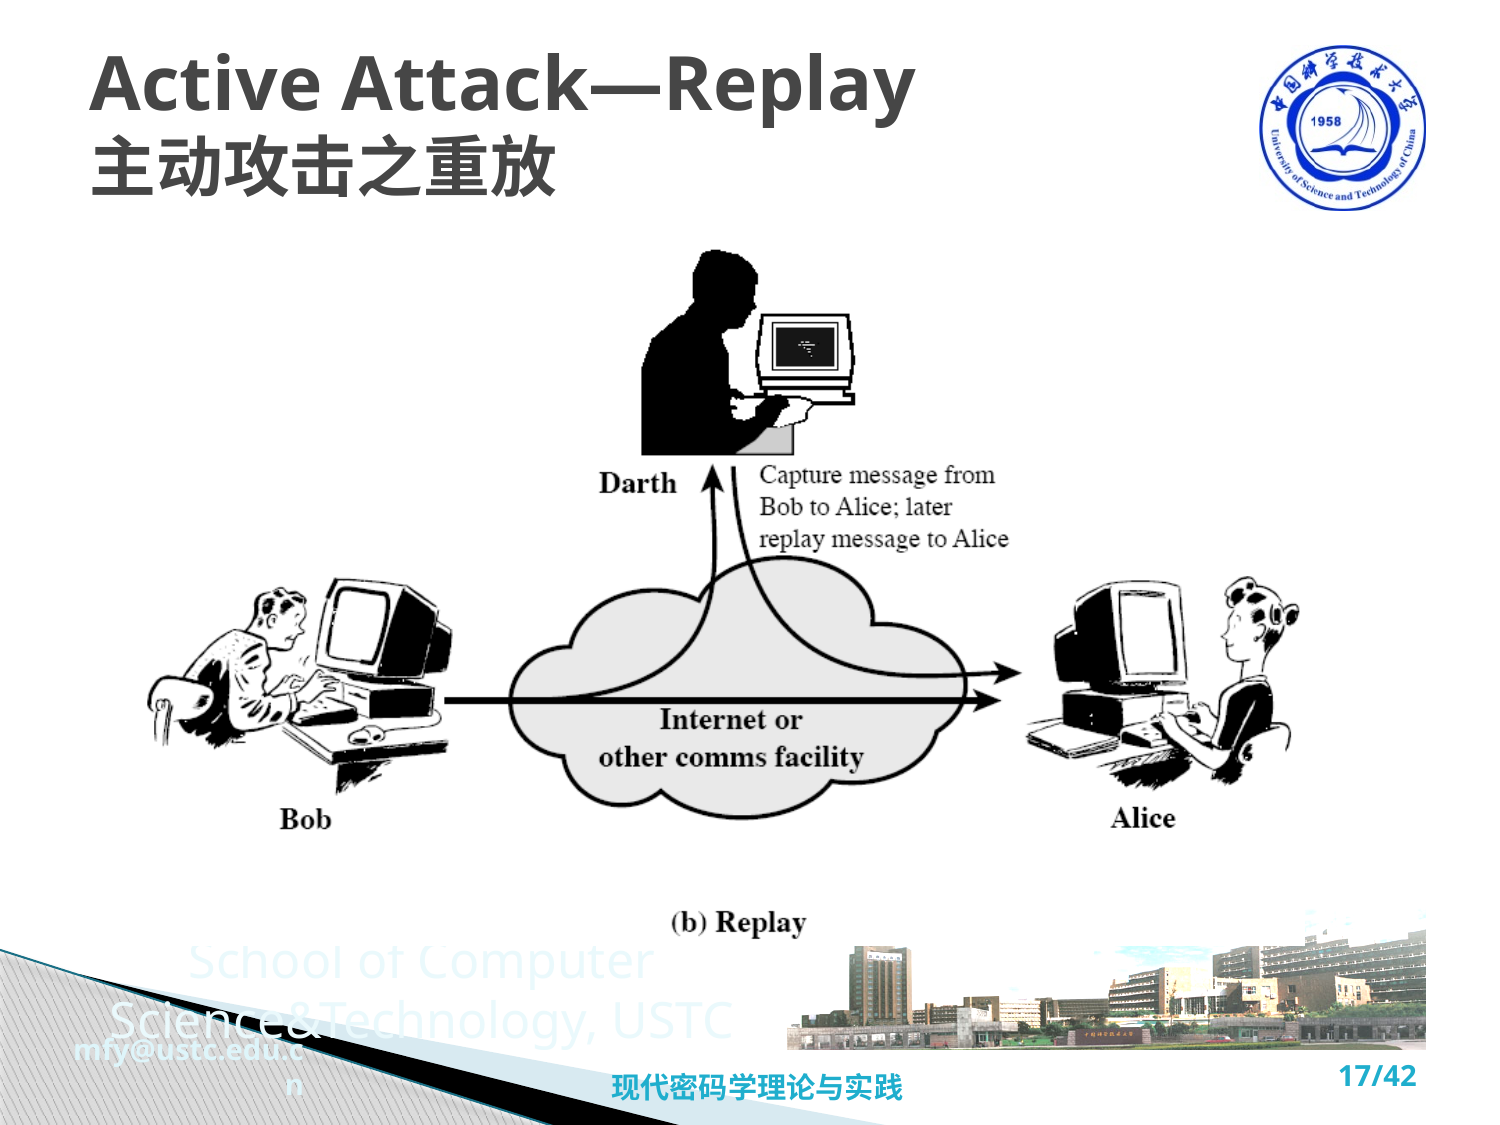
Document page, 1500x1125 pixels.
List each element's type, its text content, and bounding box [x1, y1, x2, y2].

picture [1313, 45, 1426, 211]
list [787, 861, 1426, 1050]
title Active Attack—Replay 主动攻击之重放 [75, 20, 1313, 221]
picture [135, 243, 1306, 946]
